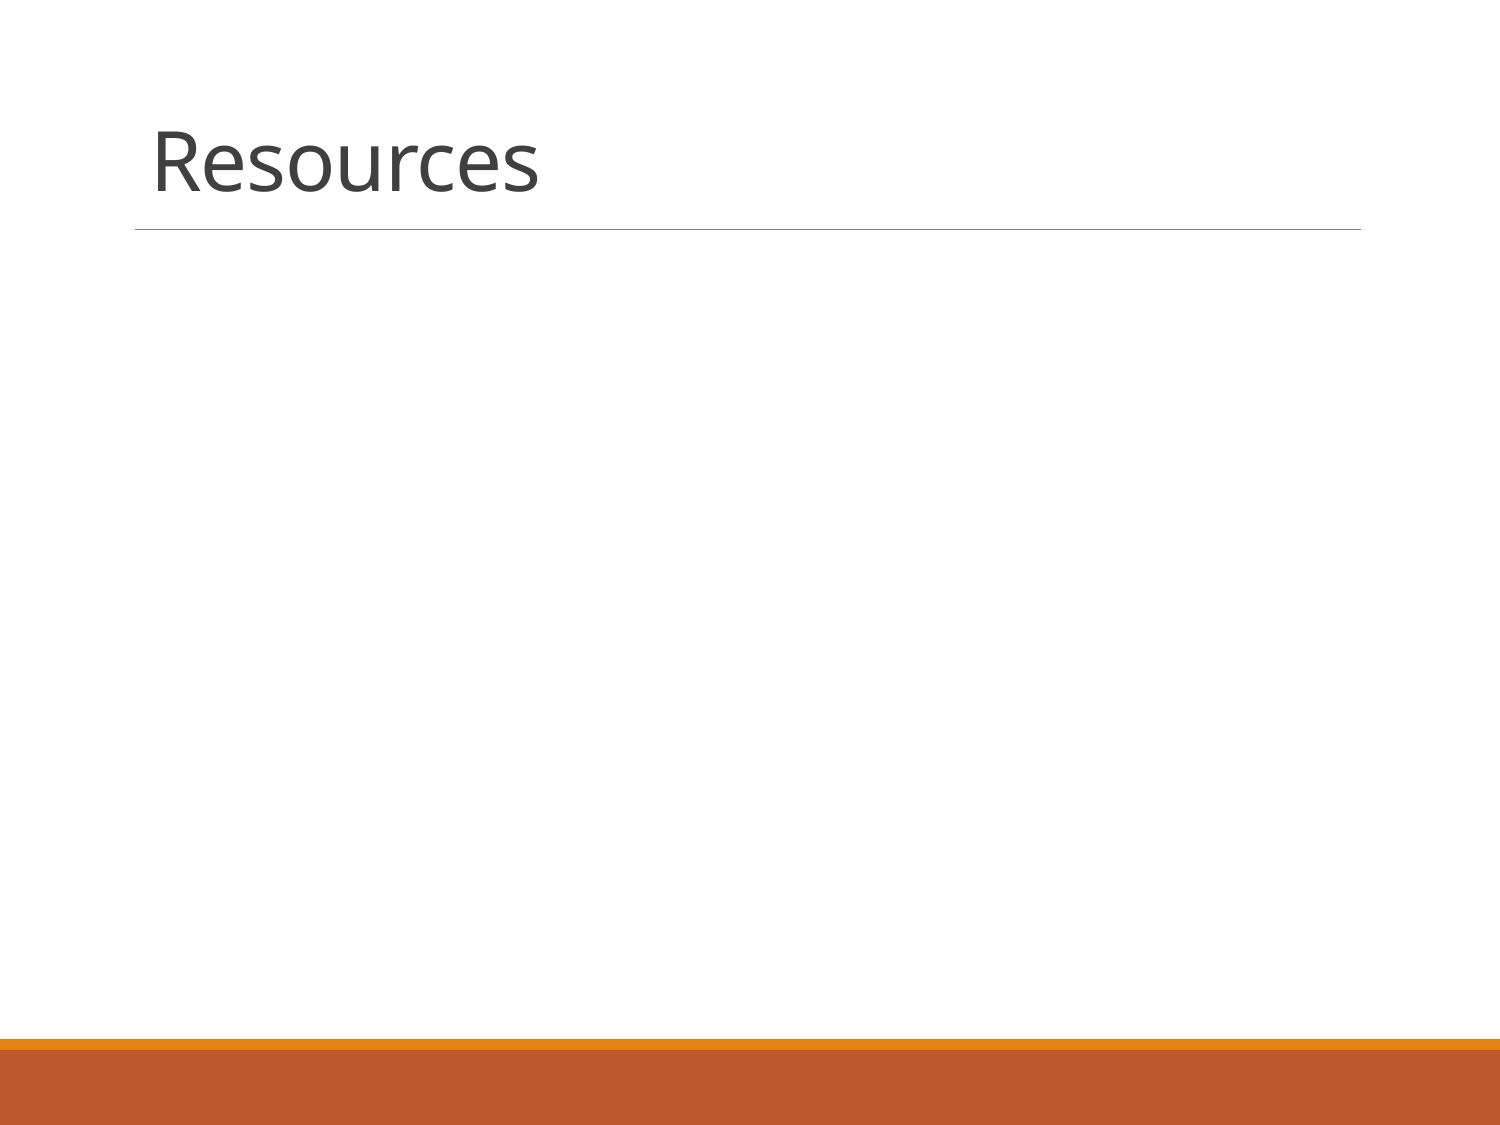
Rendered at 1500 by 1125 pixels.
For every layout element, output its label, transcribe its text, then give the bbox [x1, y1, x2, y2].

title Resources [135, 47, 1373, 216]
